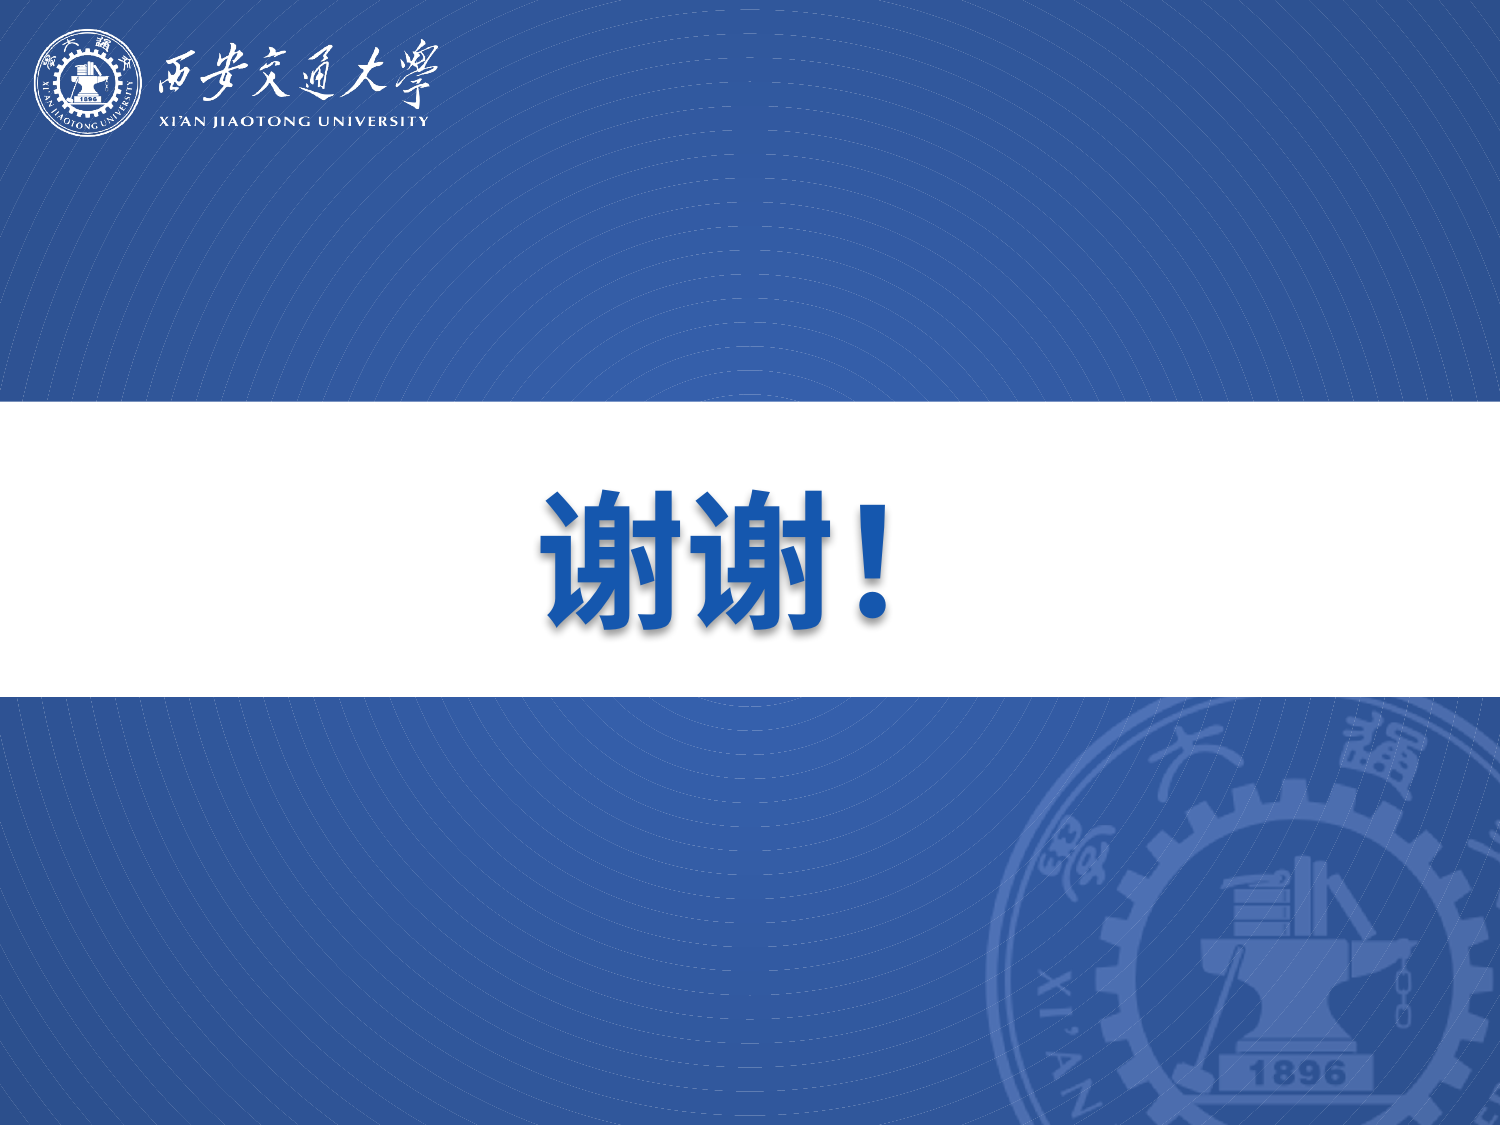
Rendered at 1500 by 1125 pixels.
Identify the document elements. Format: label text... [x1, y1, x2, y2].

text_box [0, 401, 1500, 698]
text_box 谢谢！ [84, 424, 1416, 656]
picture [33, 24, 447, 137]
